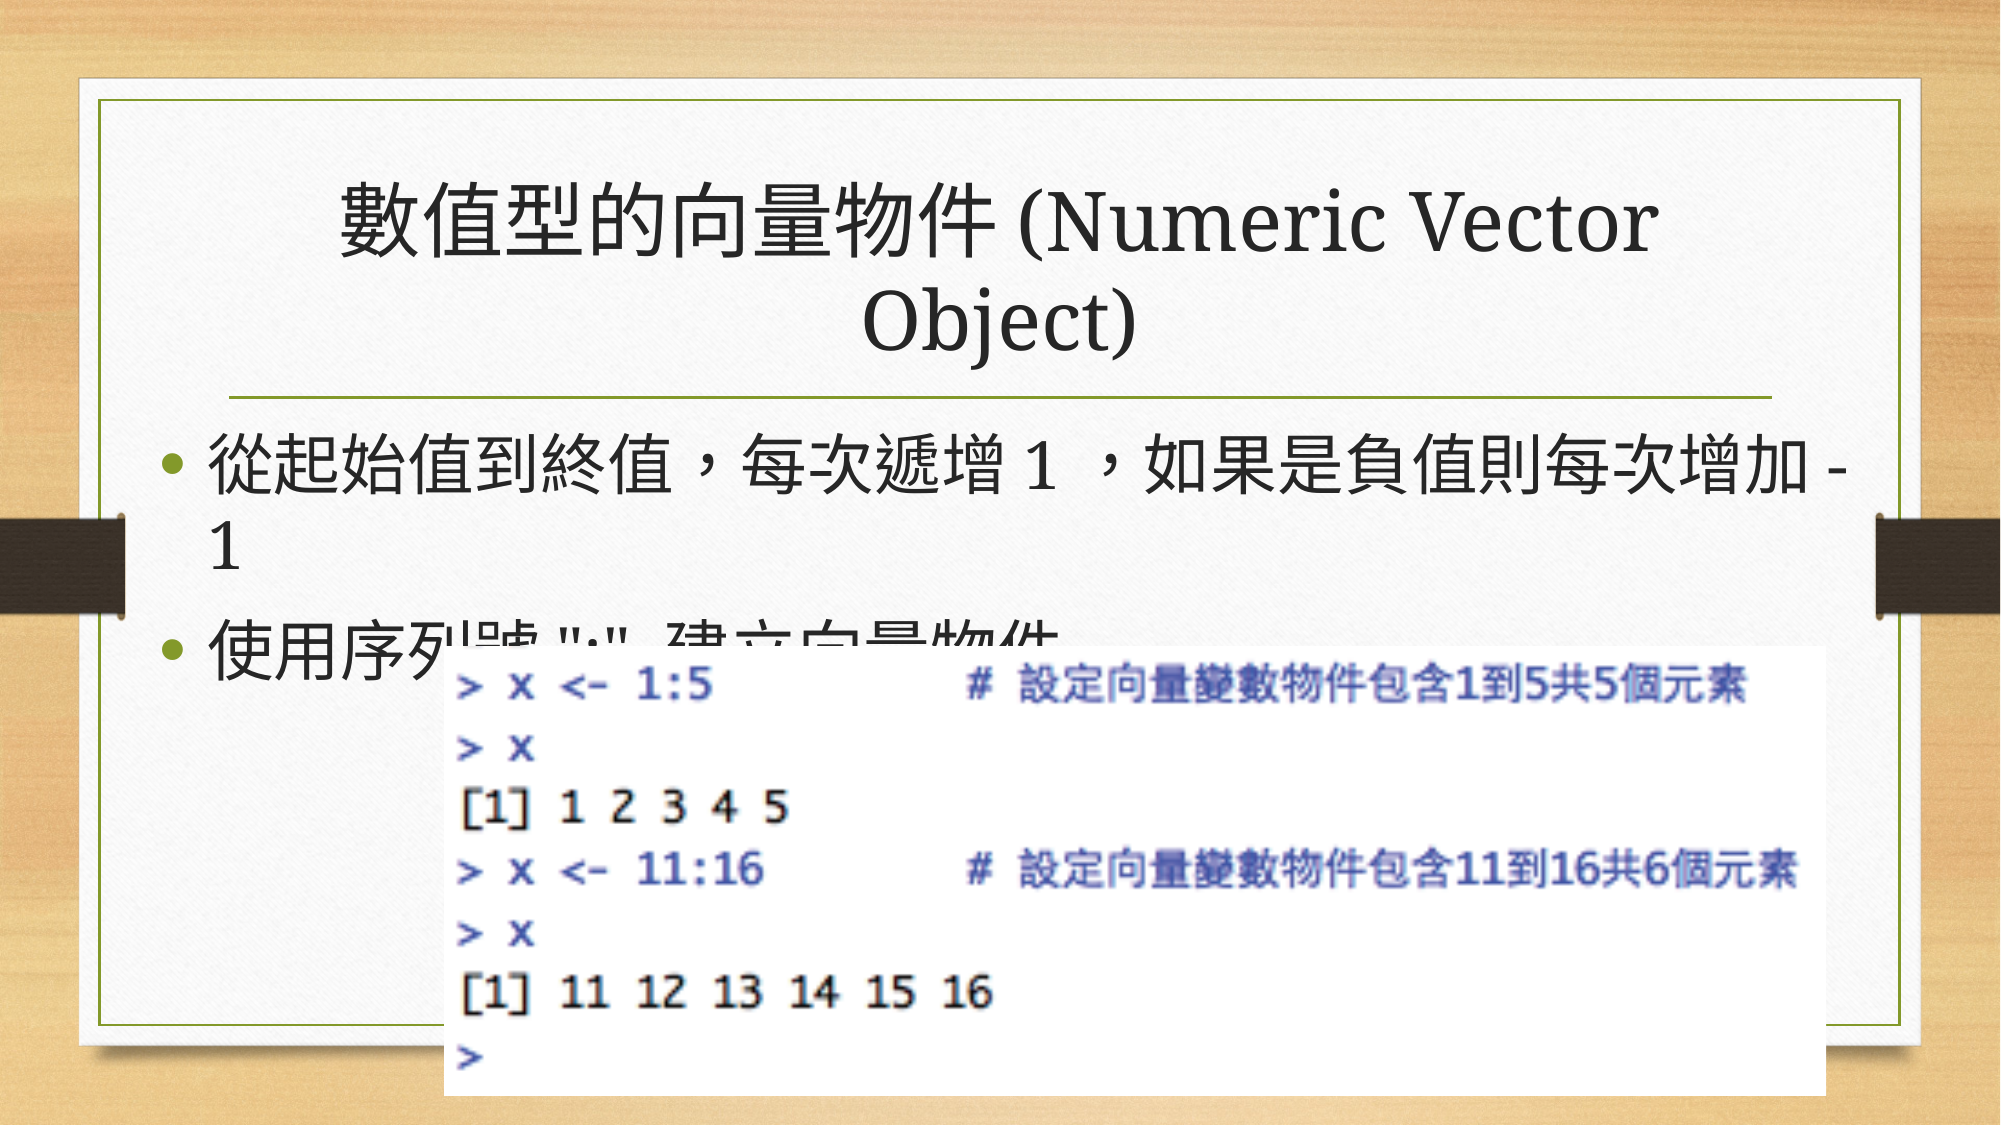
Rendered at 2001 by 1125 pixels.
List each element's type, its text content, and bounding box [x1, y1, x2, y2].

list 從起始值到終值，每次遞增1，如果是負值則每次增加-1 使用序列號":" 建立向量物件 [145, 415, 1879, 960]
picture [0, 0, 2001, 1125]
title 數值型的向量物件(Numeric Vector Object) [212, 161, 1788, 375]
